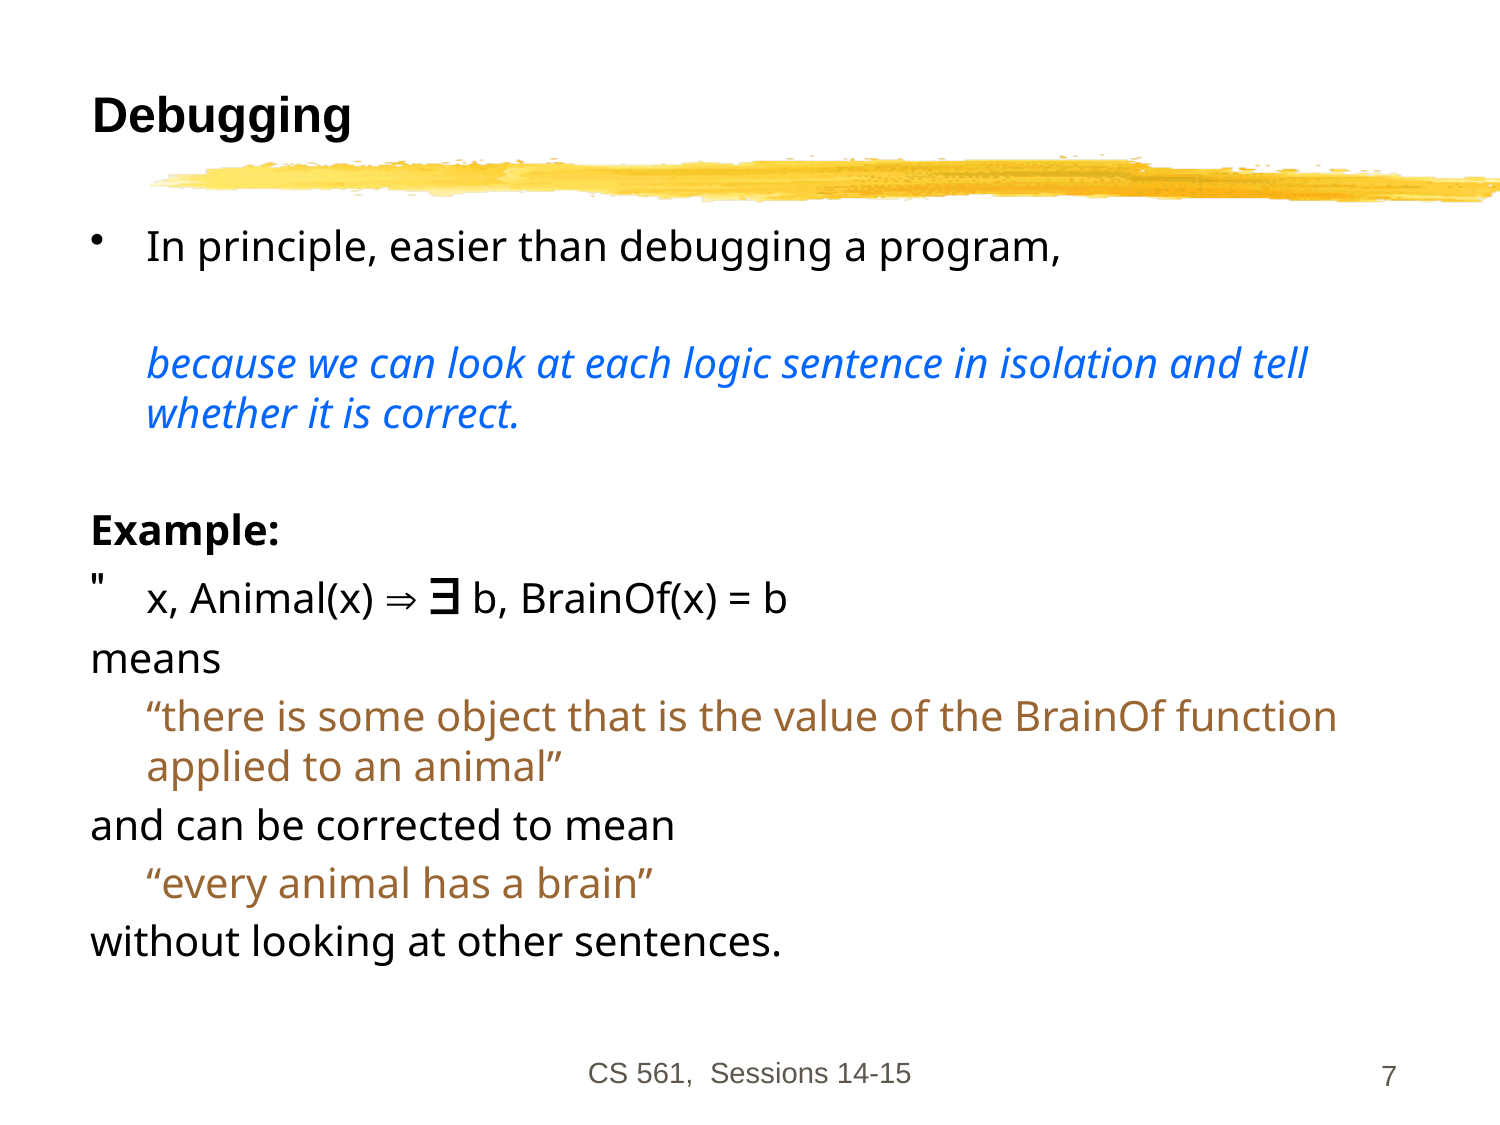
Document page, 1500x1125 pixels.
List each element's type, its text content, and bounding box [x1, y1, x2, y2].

footer CS 561, Sessions 14-15 [512, 1021, 988, 1098]
title Debugging [76, 37, 1415, 151]
picture [150, 149, 1500, 213]
slide_number 7 [1099, 1024, 1413, 1101]
list In principle, easier than debugging a program, because we can look at each logic sentence in isolation and tell whether it is correct. Example: x, Animal(x)   b, BrainOf(x) = b means “there is some object that is the value of the BrainOf function applied to an animal” and can be corrected to mean “every animal has a brain” without looking at other sentences. [74, 212, 1417, 994]
